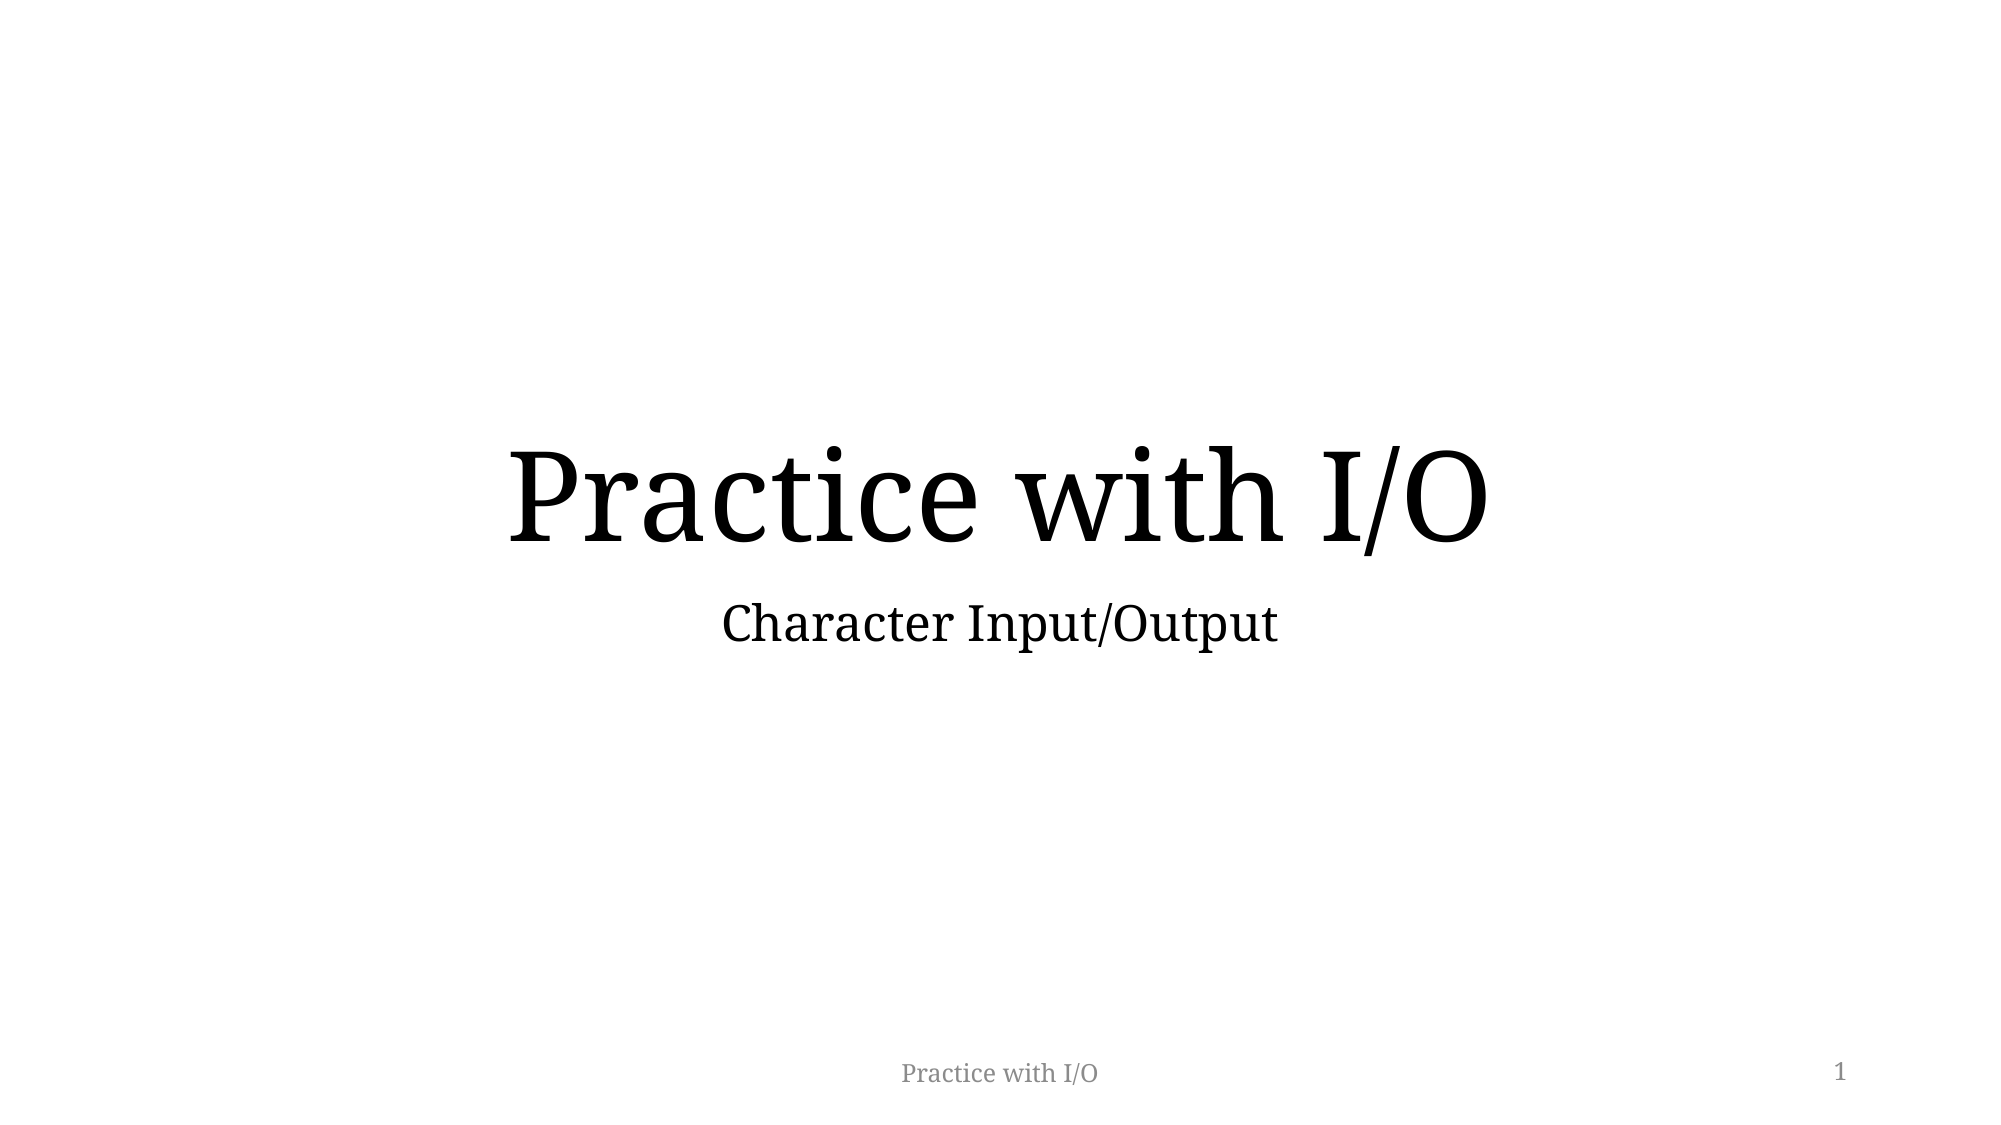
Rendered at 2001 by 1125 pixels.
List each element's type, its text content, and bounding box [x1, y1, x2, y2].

footer Practice with I/O [662, 1042, 1338, 1103]
slide_number 1 [1412, 1042, 1863, 1103]
title Practice with I/O [249, 184, 1750, 576]
subtitle Character Input/Output [249, 590, 1750, 863]
